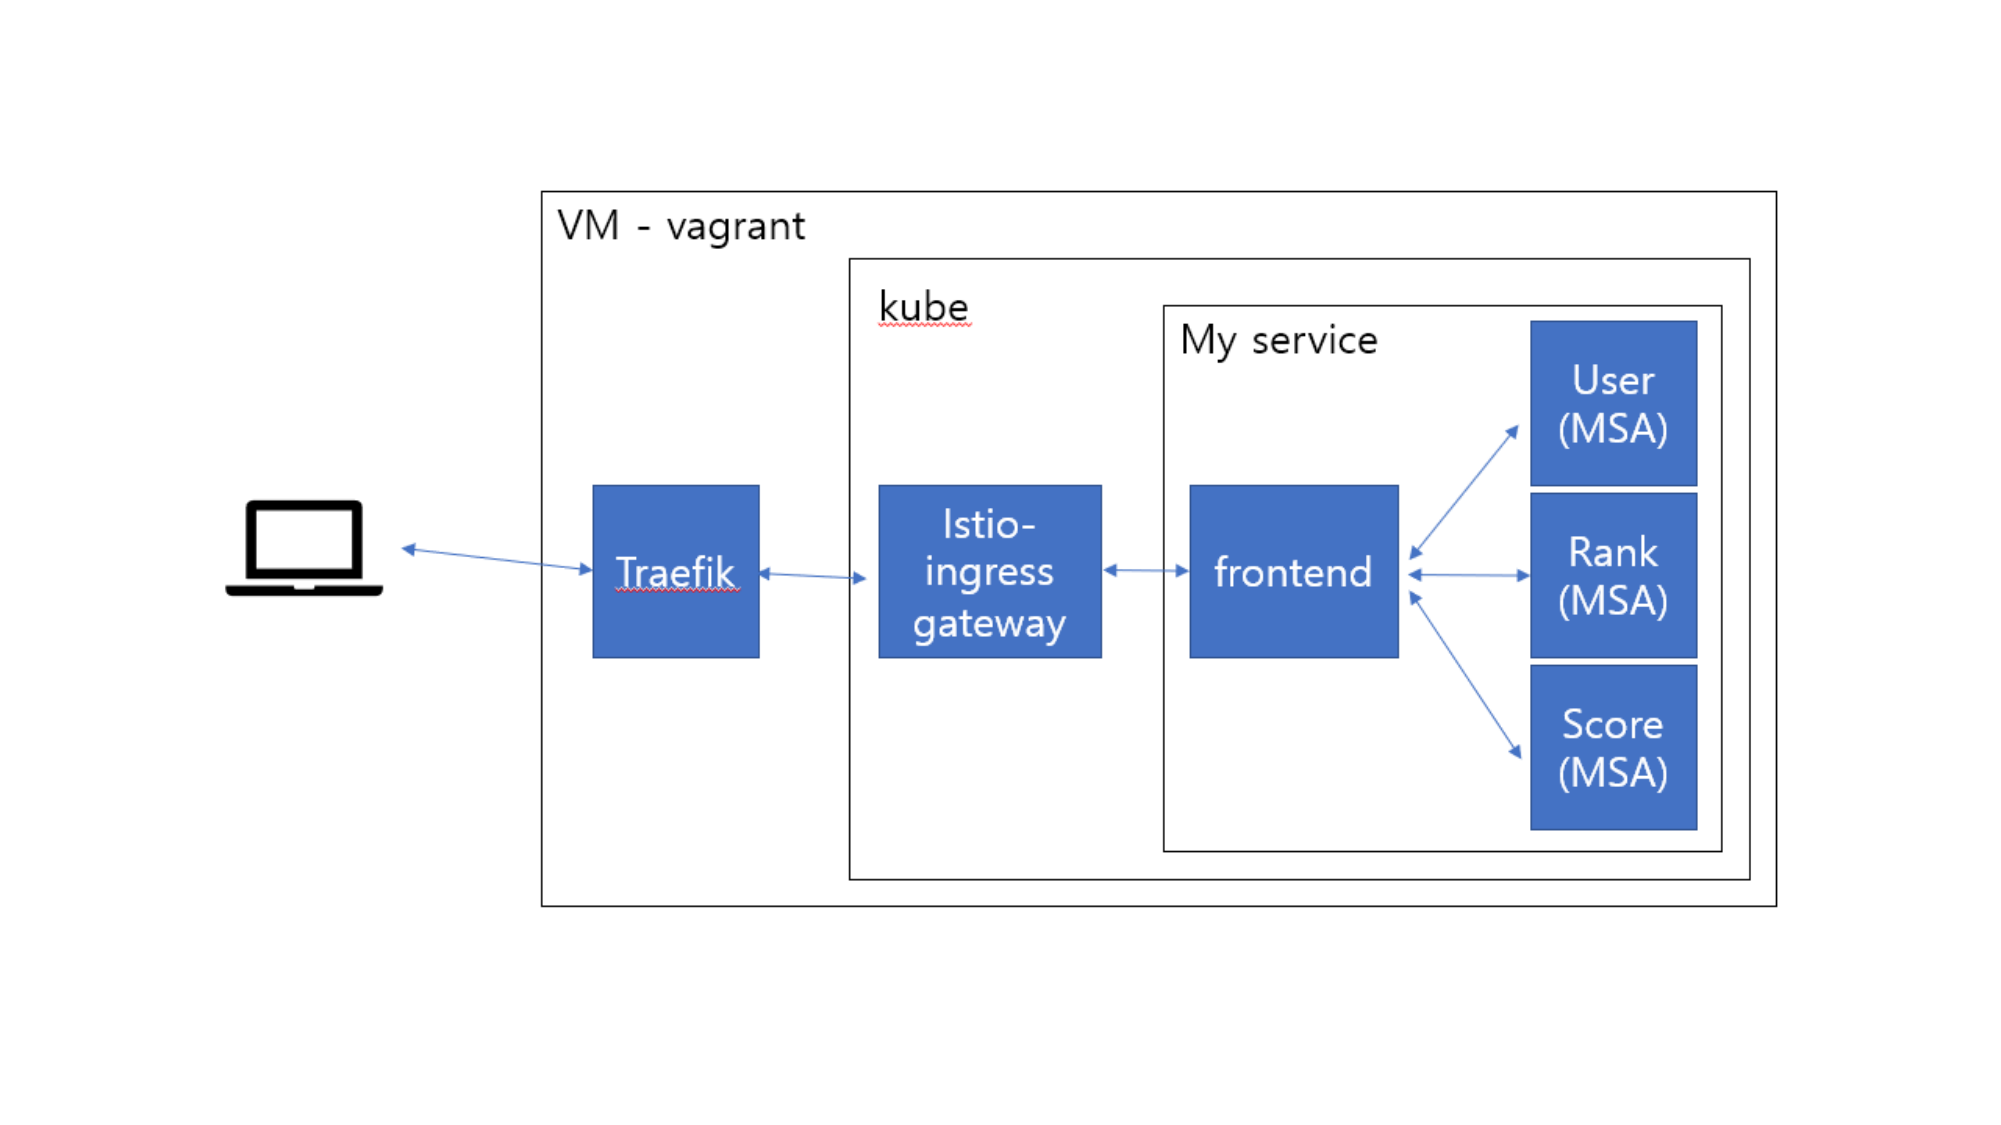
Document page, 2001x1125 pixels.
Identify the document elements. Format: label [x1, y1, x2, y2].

picture [138, 141, 1862, 984]
